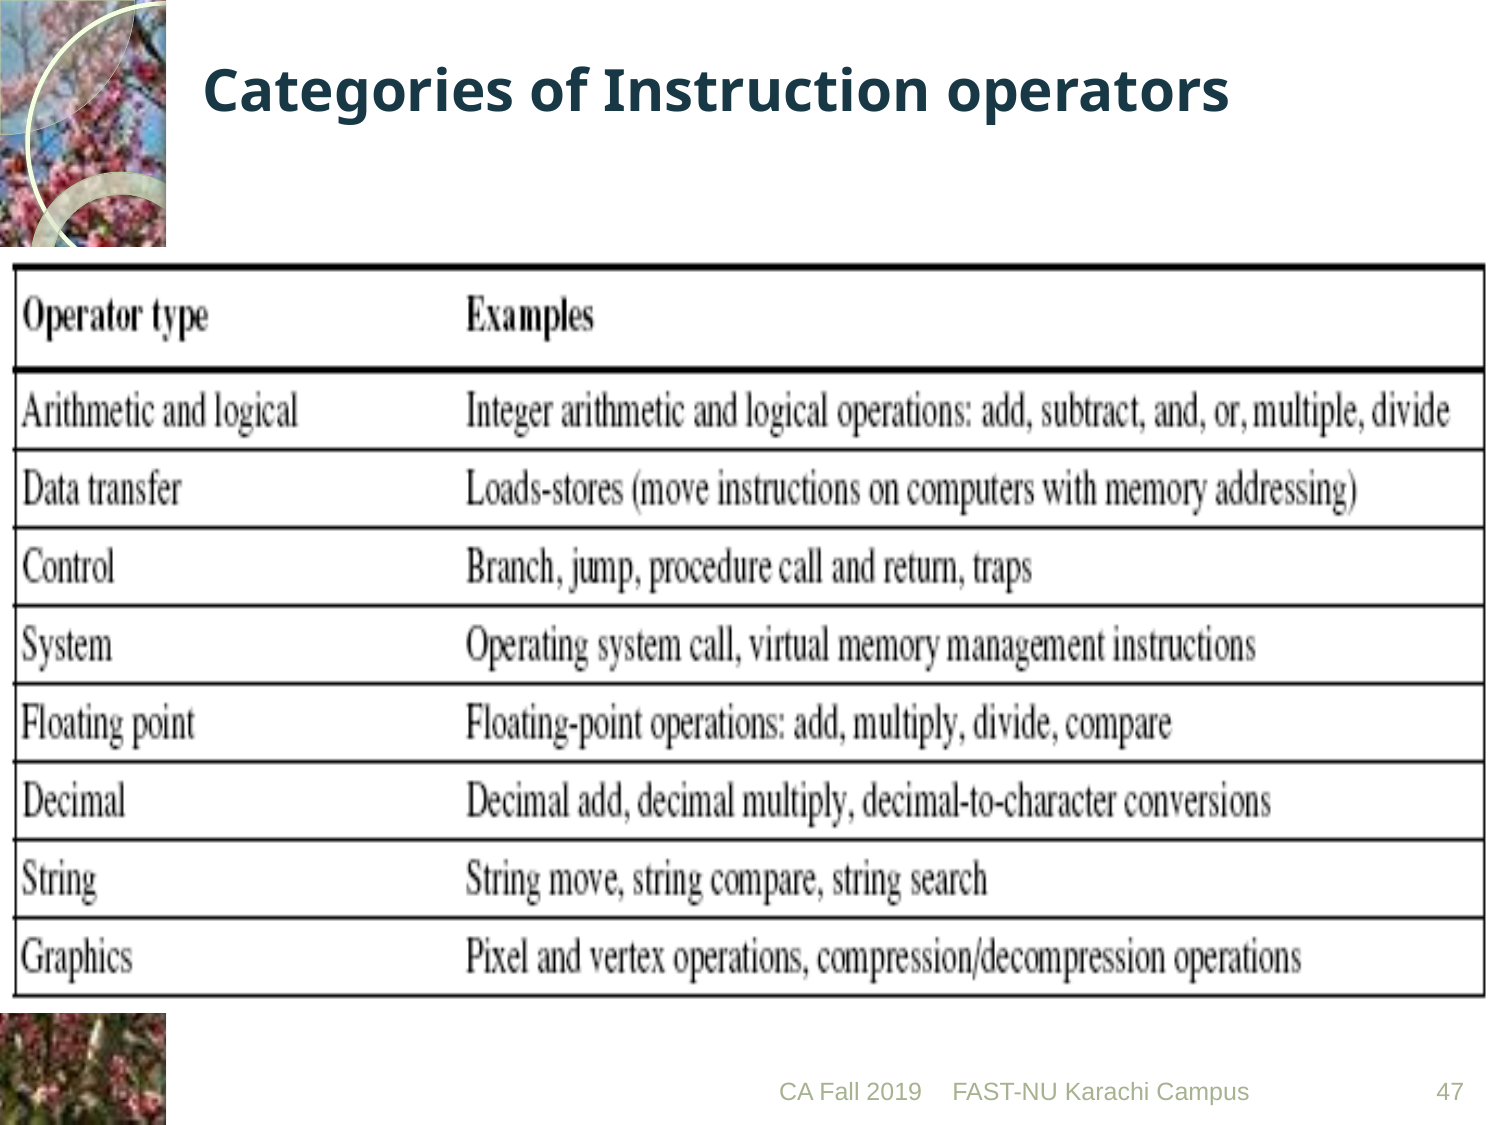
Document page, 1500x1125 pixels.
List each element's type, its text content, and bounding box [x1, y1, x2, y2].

picture [0, 134, 41, 247]
picture [136, 0, 166, 4]
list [0, 247, 1499, 1013]
picture [55, 241, 63, 247]
slide_number 47 [1413, 1034, 1488, 1113]
title Categories of Instruction operators [187, 24, 1463, 153]
slide_number CA Fall 2019 [587, 1034, 937, 1113]
footer FAST-NU Karachi Campus [937, 1034, 1413, 1113]
picture [62, 195, 160, 247]
picture [32, 13, 160, 207]
picture [0, 1013, 166, 1125]
